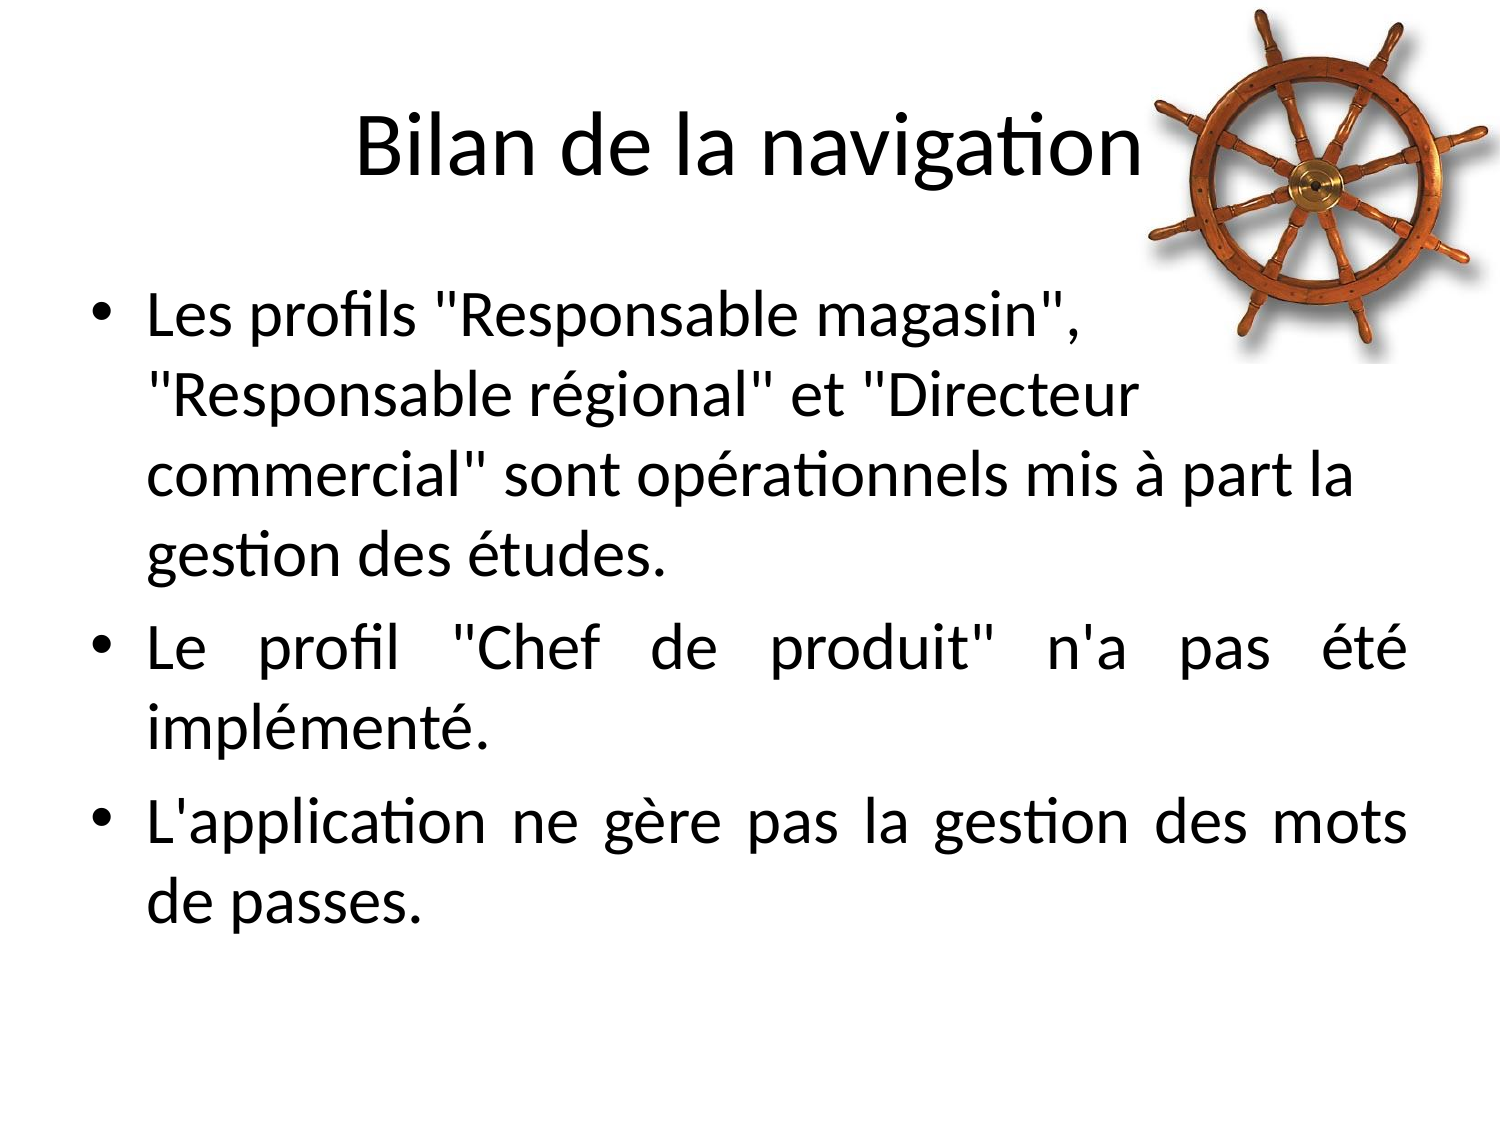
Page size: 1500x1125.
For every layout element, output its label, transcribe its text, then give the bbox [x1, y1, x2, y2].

picture [1136, 0, 1500, 364]
list Les profils "Responsable magasin", "Responsable régional" et "Directeur commercial" sont opérationnels mis à part la gestion des études. Le profil "Chef de produit" n'a pas été implémenté. L'application ne gère pas la gestion des mots de passes. [75, 262, 1425, 1005]
title Bilan de la navigation [75, 45, 1131, 233]
